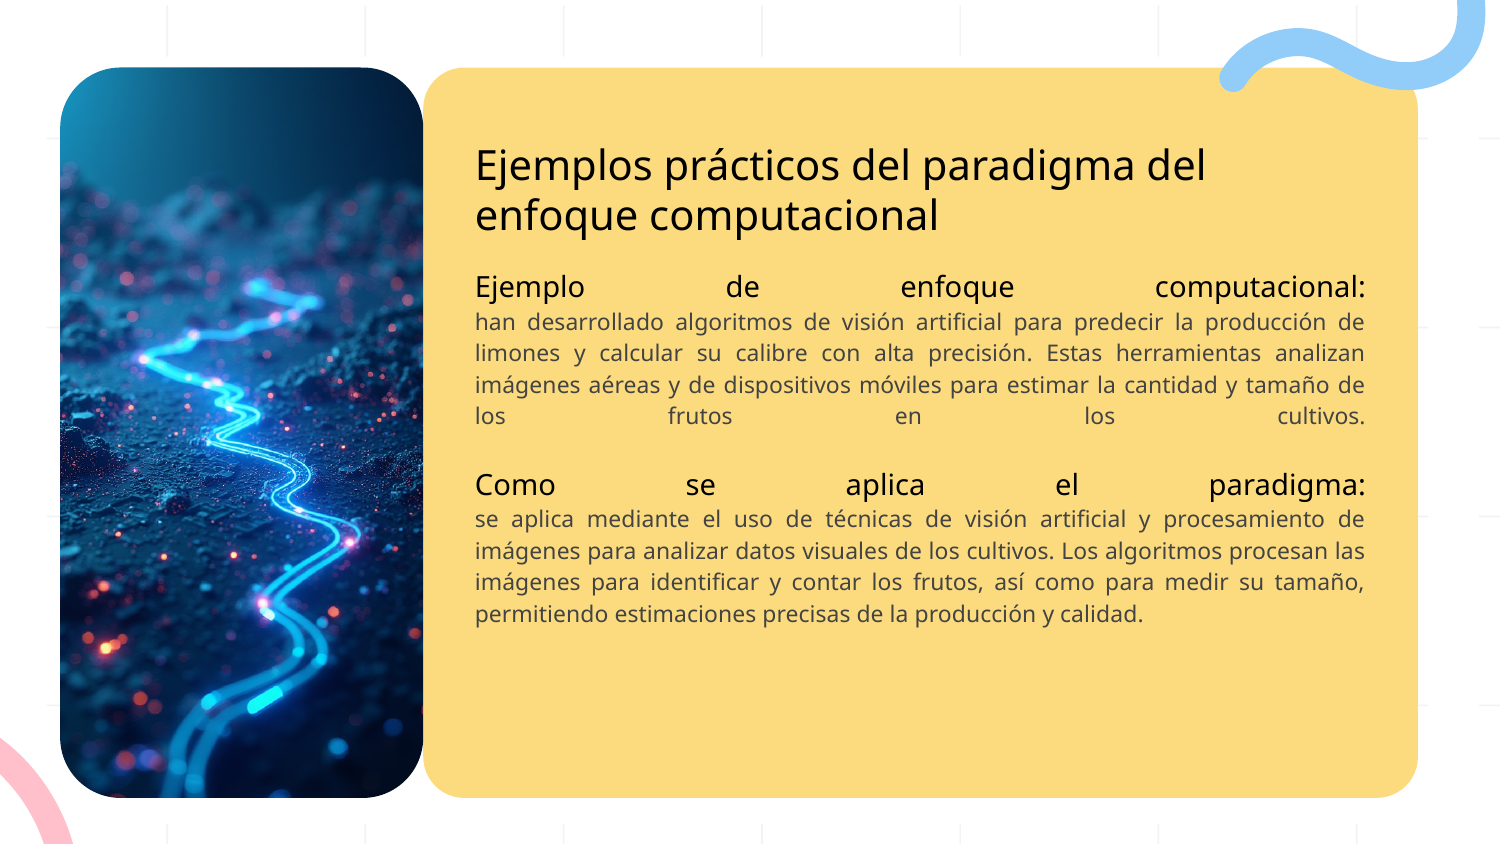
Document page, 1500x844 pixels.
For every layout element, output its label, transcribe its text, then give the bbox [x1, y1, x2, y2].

title Ejemplos prácticos del paradigma del enfoque computacional [459, 123, 1382, 214]
list Ejemplo de enfoque computacional: han desarrollado algoritmos de visión artificial para predecir la producción de limones y calcular su calibre con alta precisión. Estas herramientas analizan imágenes aéreas y de dispositivos móviles para estimar la cantidad y tamaño de los frutos en los cultivos. Como se aplica el paradigma: se aplica mediante el uso de técnicas de visión artificial y procesamiento de imágenes para analizar datos visuales de los cultivos. Los algoritmos procesan las imágenes para identificar y contar los frutos, así como para medir su tamaño, permitiendo estimaciones precisas de la producción y calidad. [459, 247, 1382, 743]
picture [59, 67, 424, 799]
